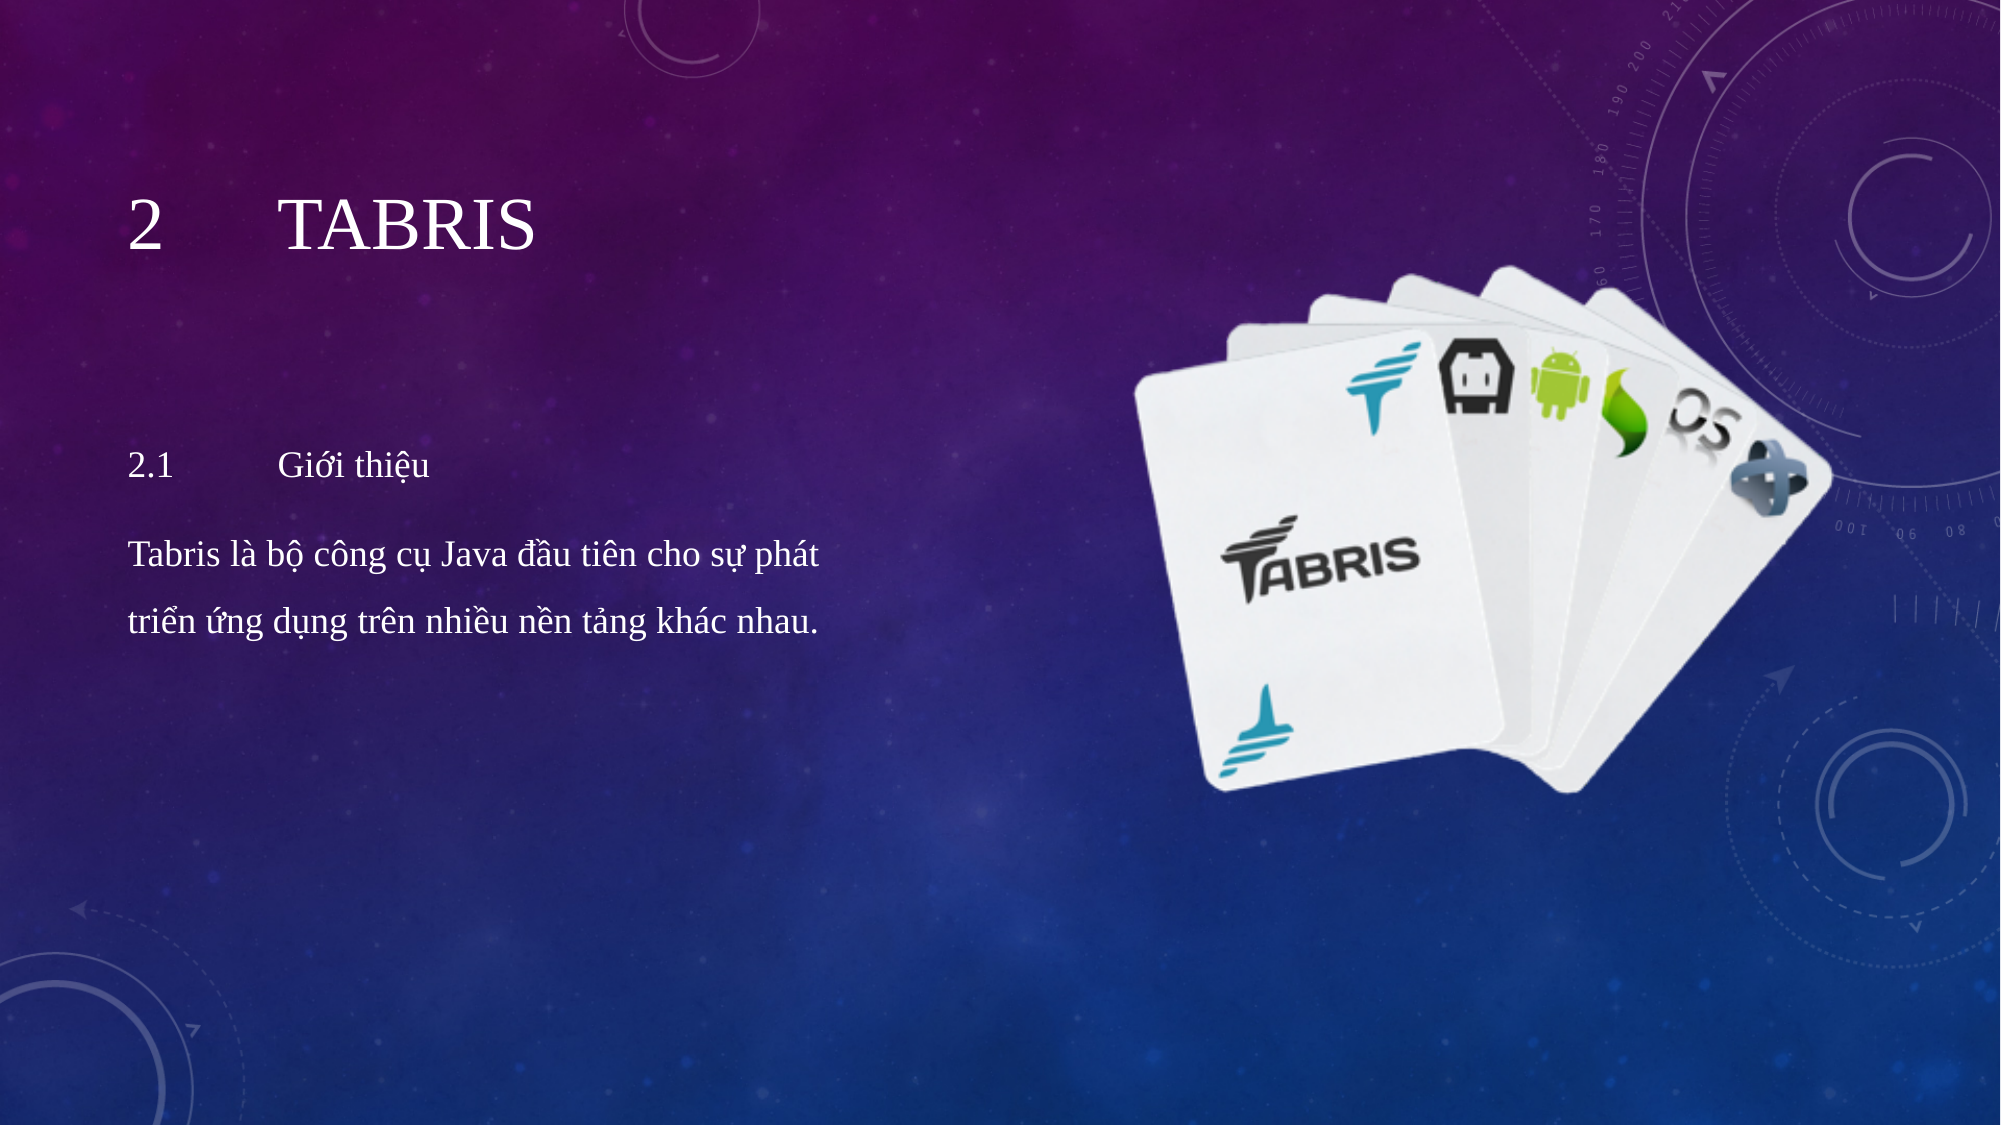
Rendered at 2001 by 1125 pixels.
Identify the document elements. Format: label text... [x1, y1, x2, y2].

picture [0, 0, 2001, 1125]
list 2.1 Giới thiệu Tabris là bộ công cụ Java đầu tiên cho sự phát triển ứng dụng trên nhiều nền tảng khác nhau. [112, 351, 843, 708]
title 2 TaBris [112, 99, 1775, 339]
